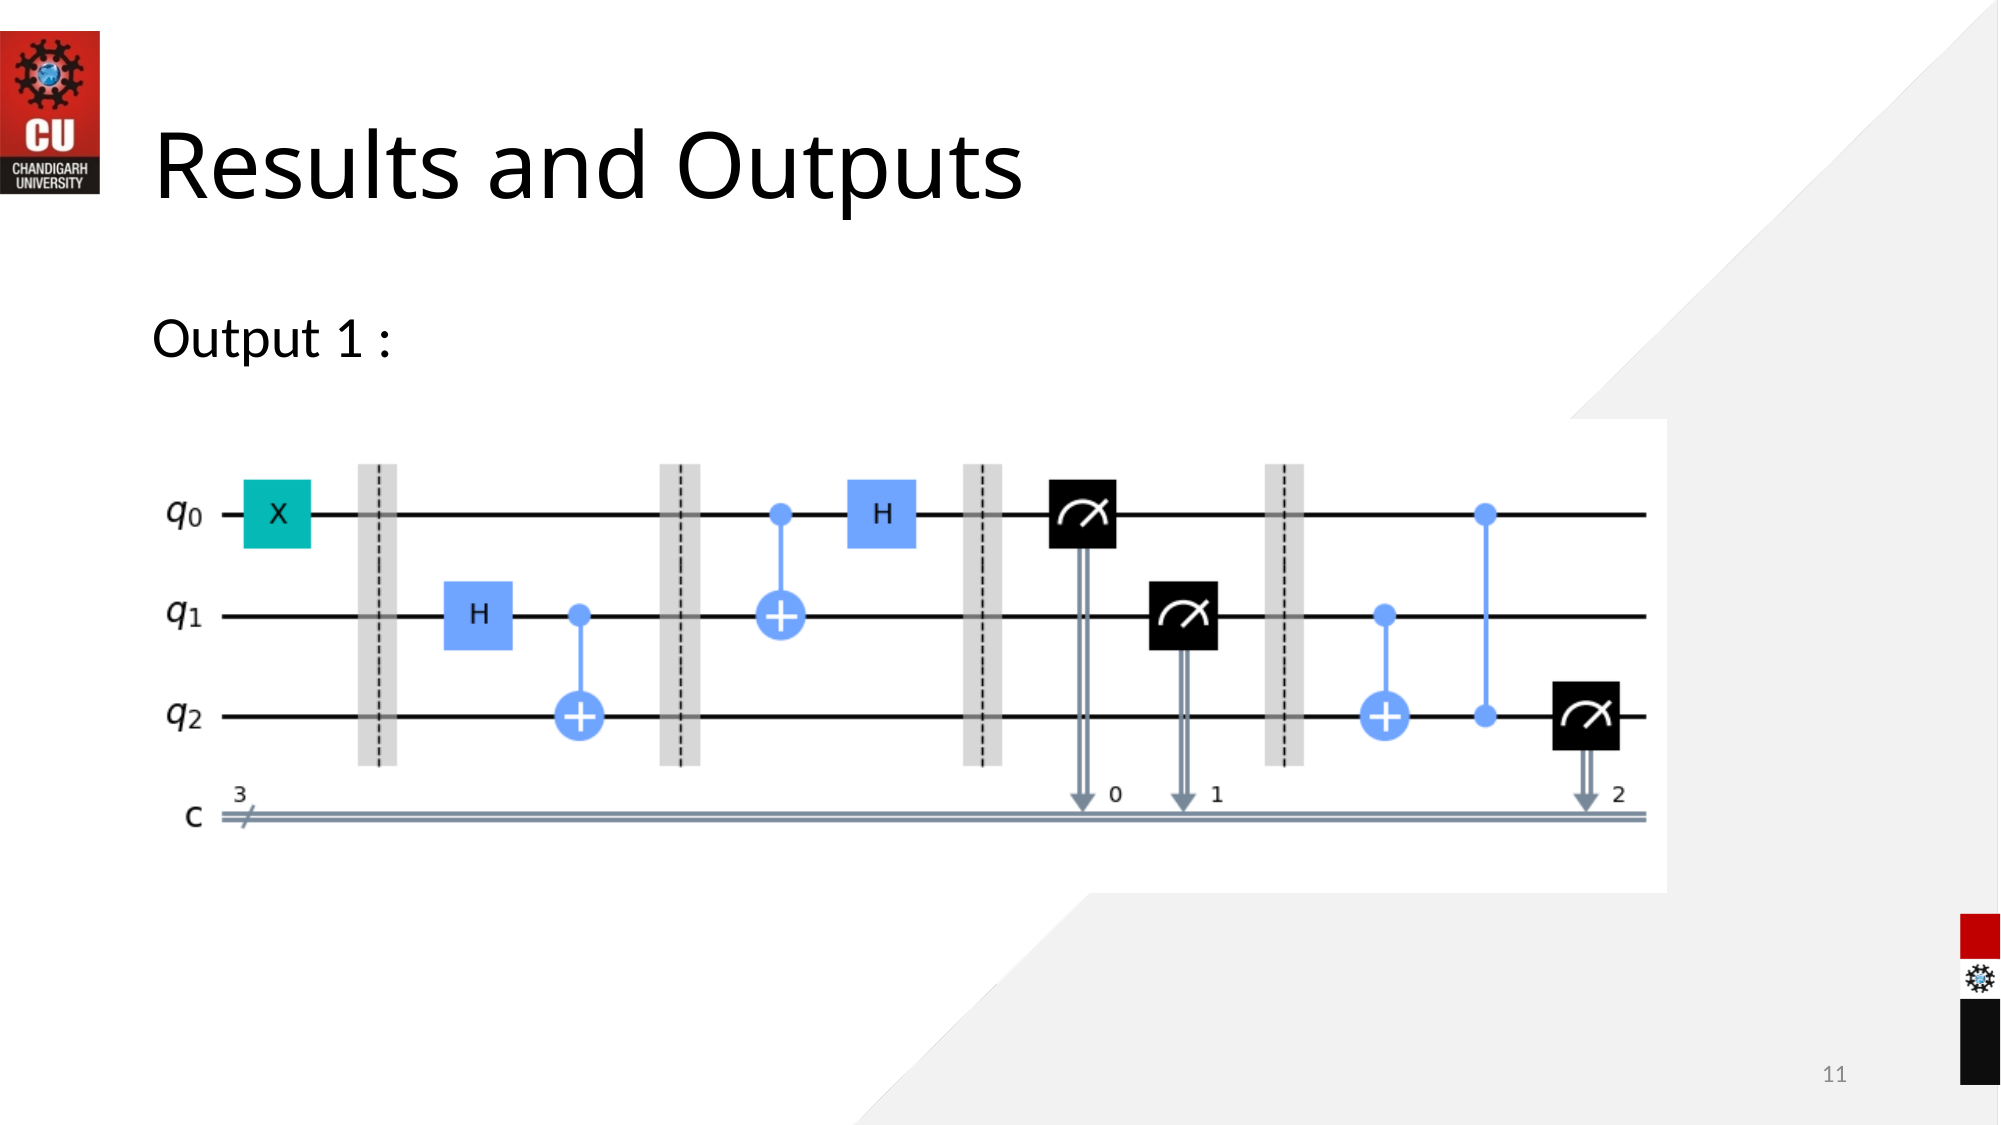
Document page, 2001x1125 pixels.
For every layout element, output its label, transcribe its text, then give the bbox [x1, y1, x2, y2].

list Output 1 : [137, 299, 1863, 1014]
slide_number 11 [1412, 1042, 1863, 1103]
title Results and Outputs [137, 59, 1863, 278]
picture [0, 0, 2001, 1125]
